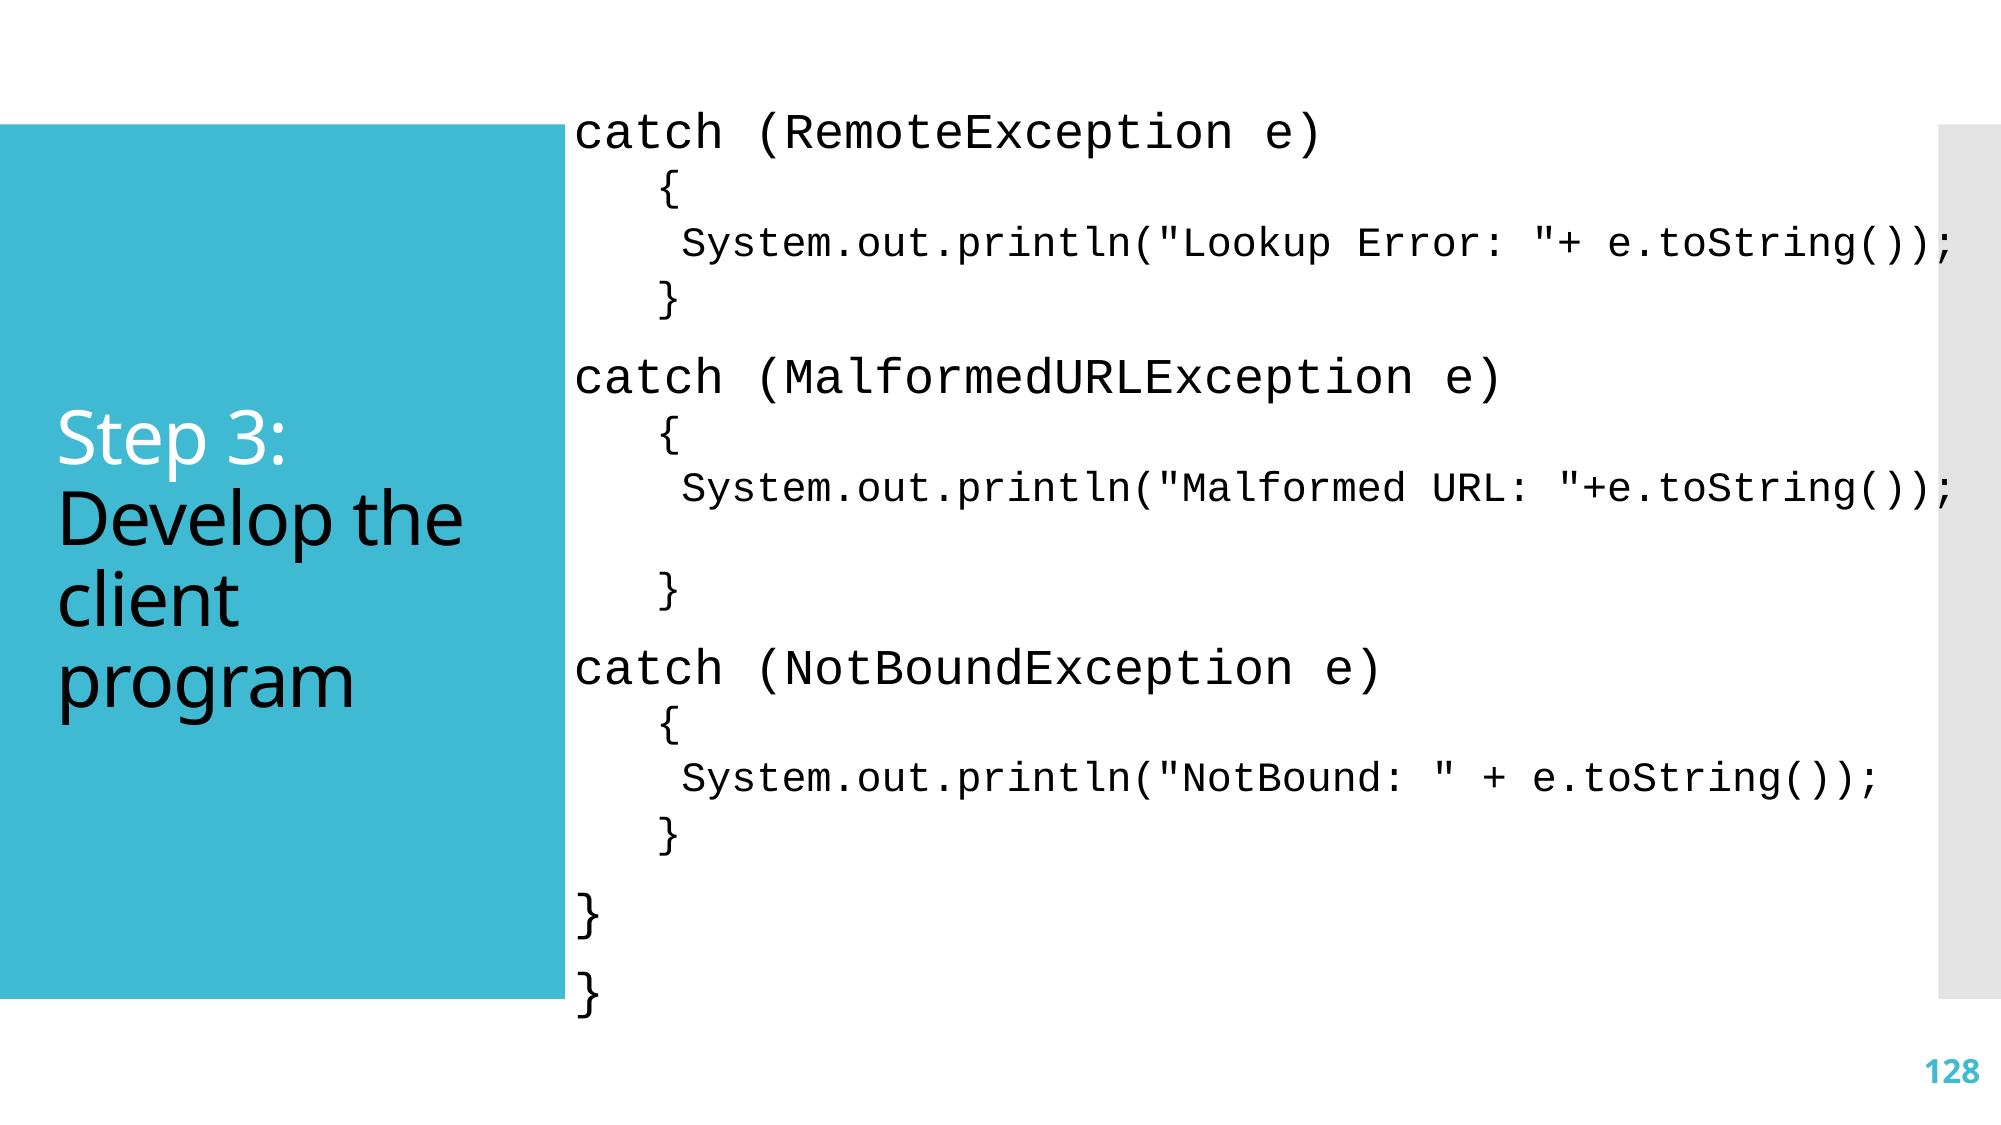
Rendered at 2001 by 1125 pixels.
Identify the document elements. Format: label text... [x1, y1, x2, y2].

list catch (RemoteException e) { System.out.println("Lookup Error: "+ e.toString()); } catch (MalformedURLException e) { System.out.println("Malformed URL: "+e.toString()); } catch (NotBoundException e) { System.out.println("NotBound: " + e.toString()); } } } [558, 0, 1996, 1125]
slide_number 128 [1744, 1042, 1996, 1103]
title Step 3: Develop the client program [41, 184, 525, 940]
